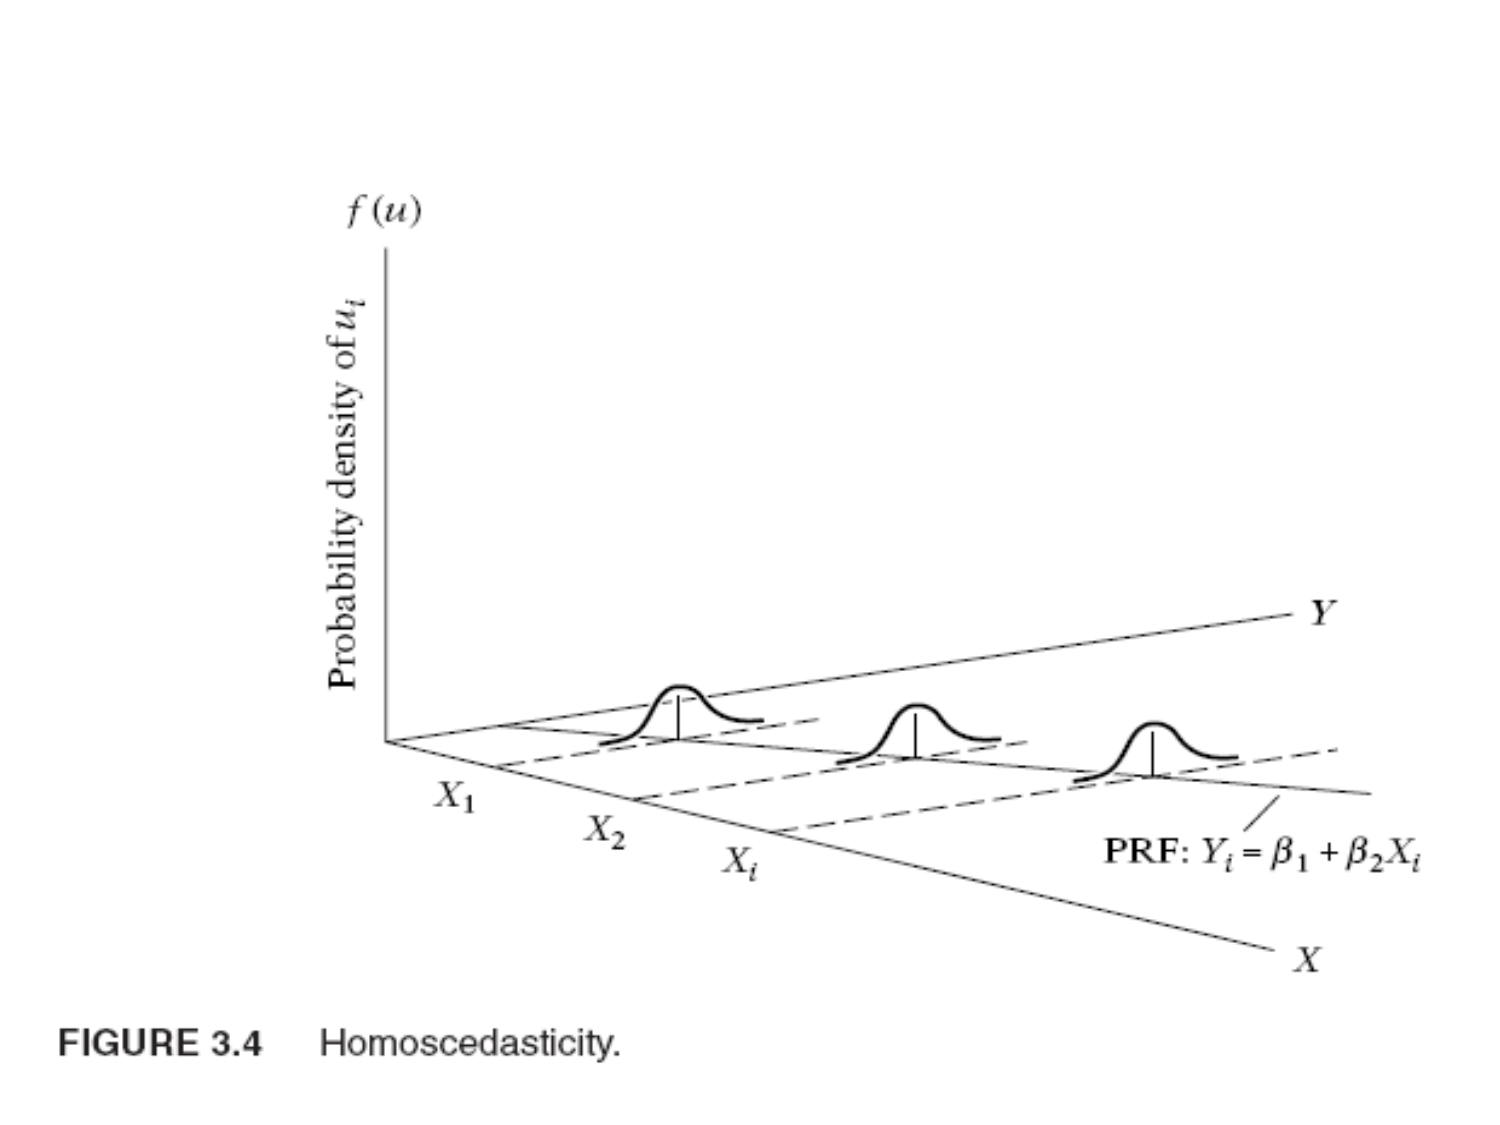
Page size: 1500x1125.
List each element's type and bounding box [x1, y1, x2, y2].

picture [34, 177, 1475, 1089]
